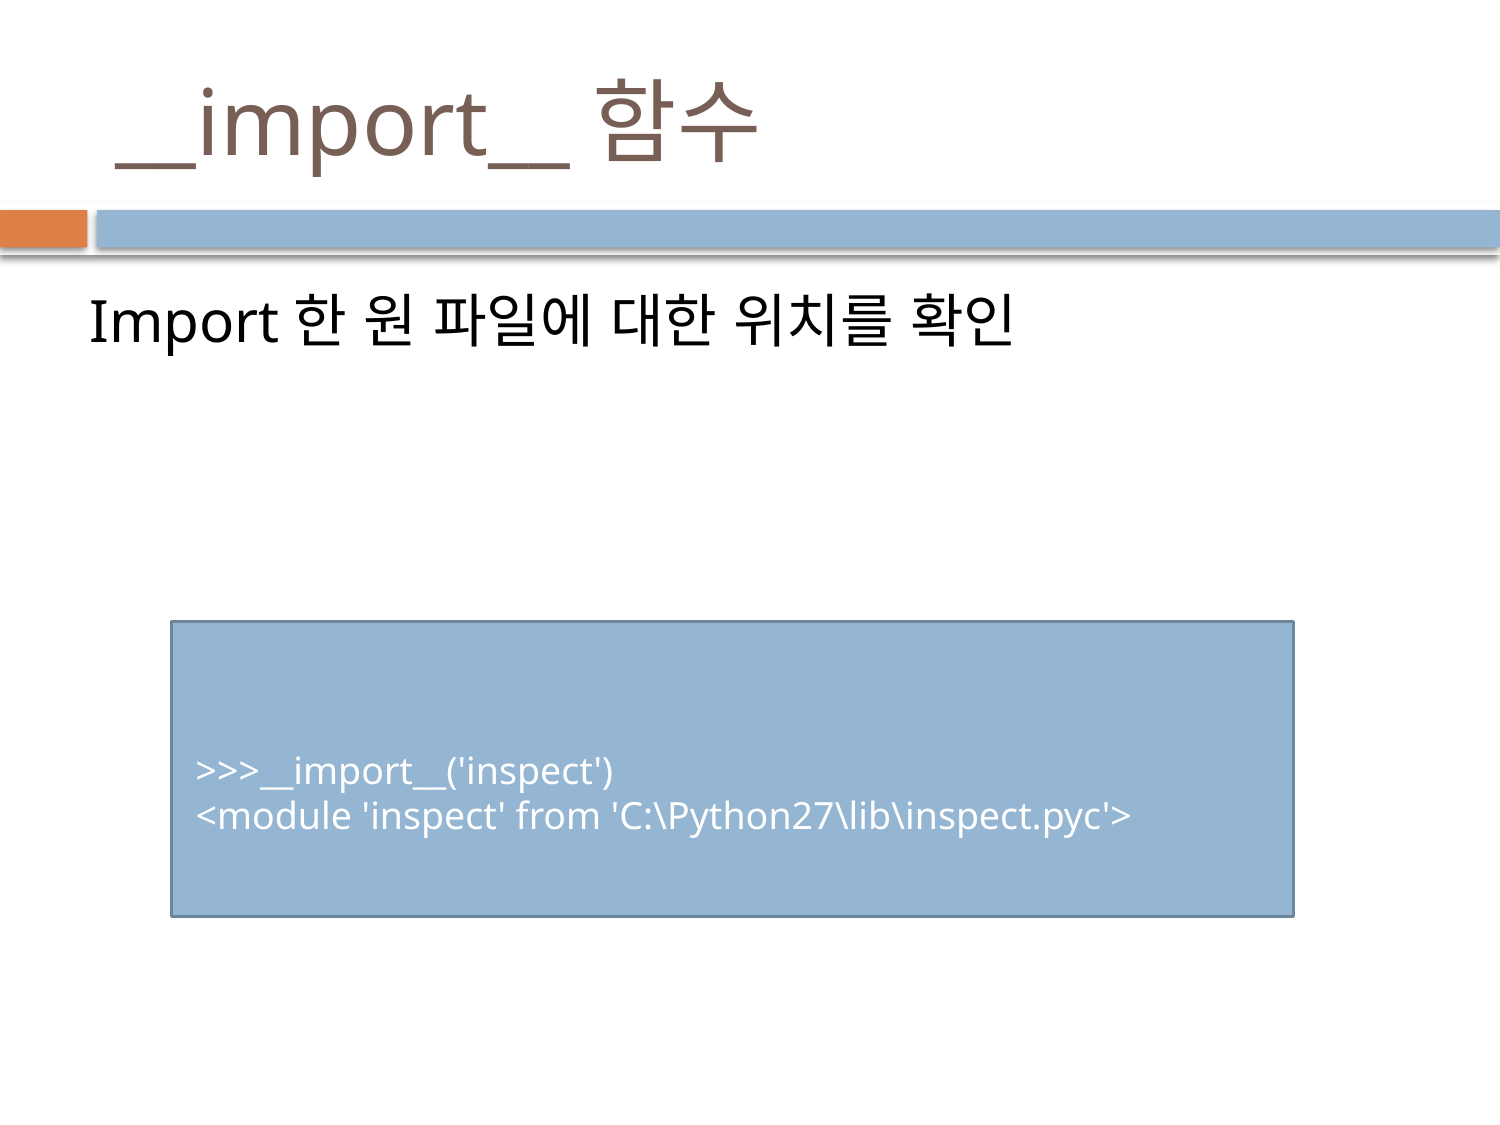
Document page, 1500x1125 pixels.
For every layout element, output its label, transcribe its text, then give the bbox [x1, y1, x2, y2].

text_box >>>__import__('inspect') <module 'inspect' from 'C:\Python27\lib\inspect.pyc'> [170, 620, 1295, 918]
title __import__함수 [100, 37, 1438, 200]
list Import한 원 파일에 대한 위치를 확인 [75, 262, 1425, 563]
